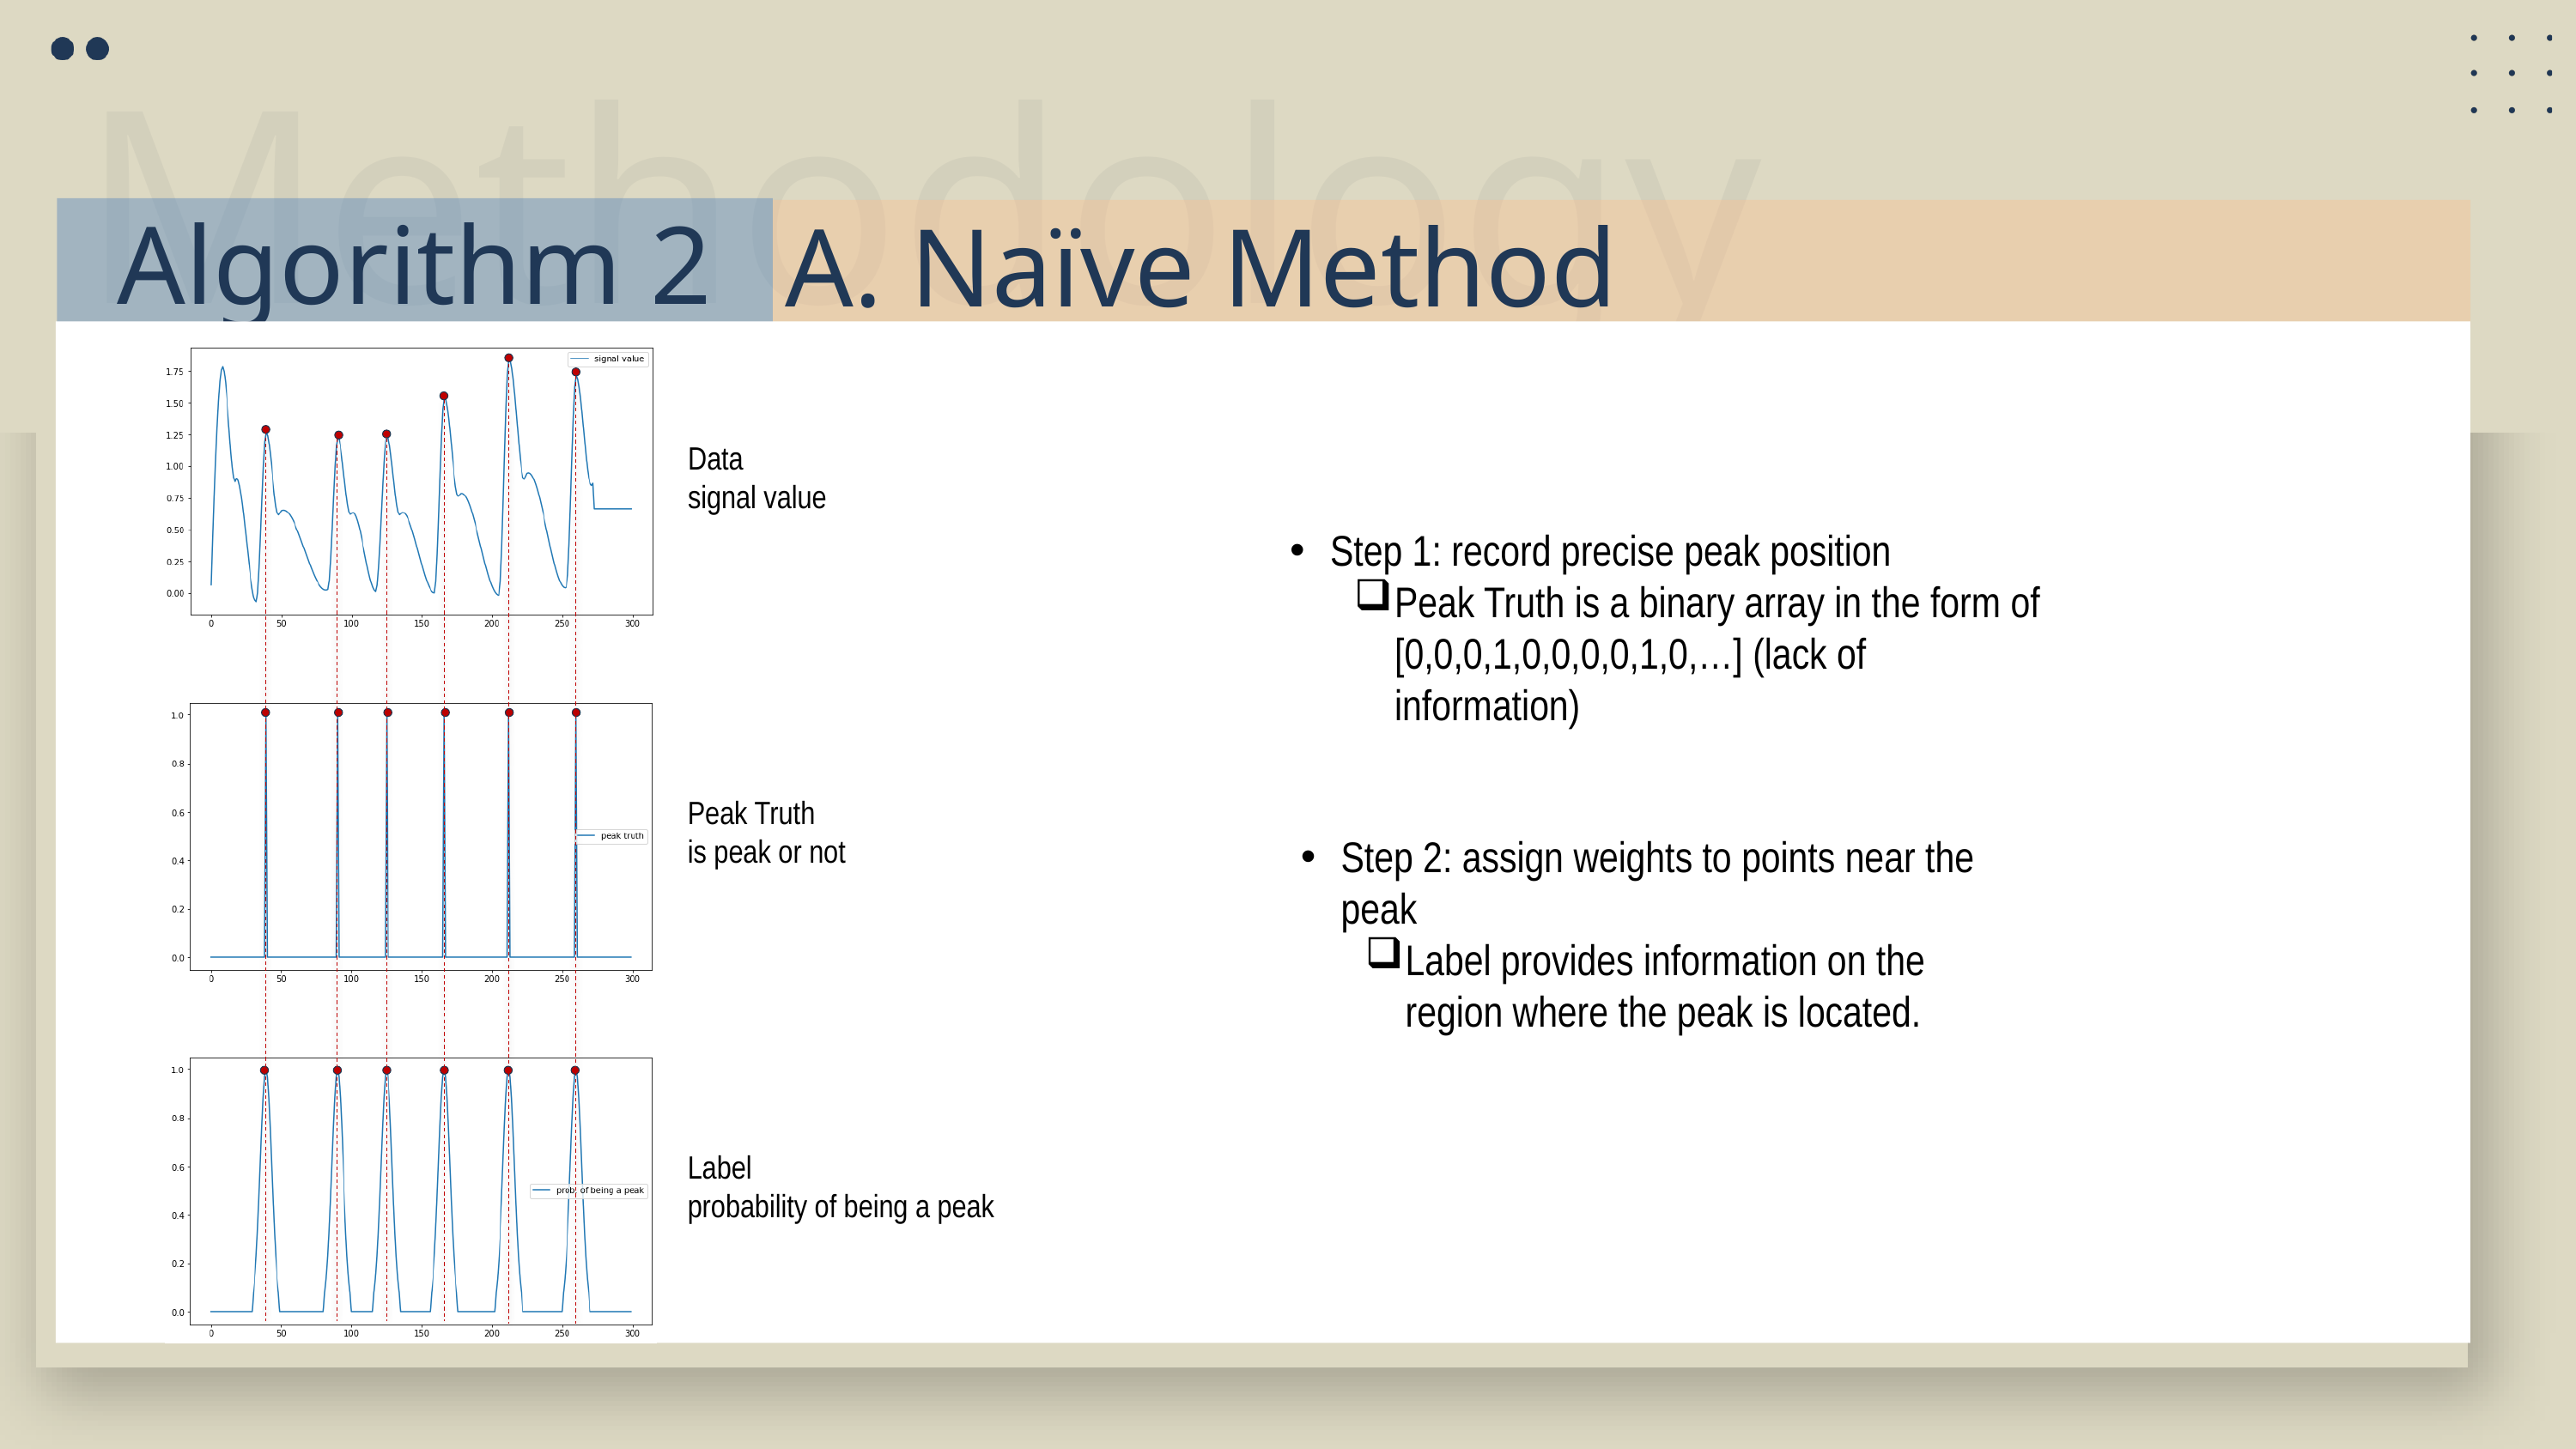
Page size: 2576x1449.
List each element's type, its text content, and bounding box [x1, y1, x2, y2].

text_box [165, 1052, 657, 1343]
text_box Data signal value [675, 431, 1083, 521]
text_box [2470, 32, 2553, 113]
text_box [392, 696, 440, 989]
text_box Label probability of being a peak [675, 1140, 1278, 1231]
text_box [342, 696, 383, 989]
text_box [51, 37, 81, 61]
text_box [580, 696, 657, 989]
text_box Peak Truth is peak or not [675, 785, 1133, 876]
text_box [447, 696, 505, 989]
text_box A. Naïve Method [775, 198, 2472, 319]
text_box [513, 696, 572, 989]
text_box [165, 342, 657, 634]
text_box Step 2: assign weights to points near the peak Label provides information on the region where the peak is located. [1287, 823, 2032, 1043]
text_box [270, 696, 333, 989]
text_box Step 1: record precise peak position Peak Truth is a binary array in the form of [0,0,0,1,0,0,0,0,1,0,…] (lack of information) [1277, 517, 2058, 737]
text_box Algorithm 2 [55, 197, 775, 319]
text_box [54, 319, 2472, 1345]
text_box [0, 433, 2556, 1449]
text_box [165, 696, 262, 989]
text_box Methodology [81, 0, 2576, 358]
